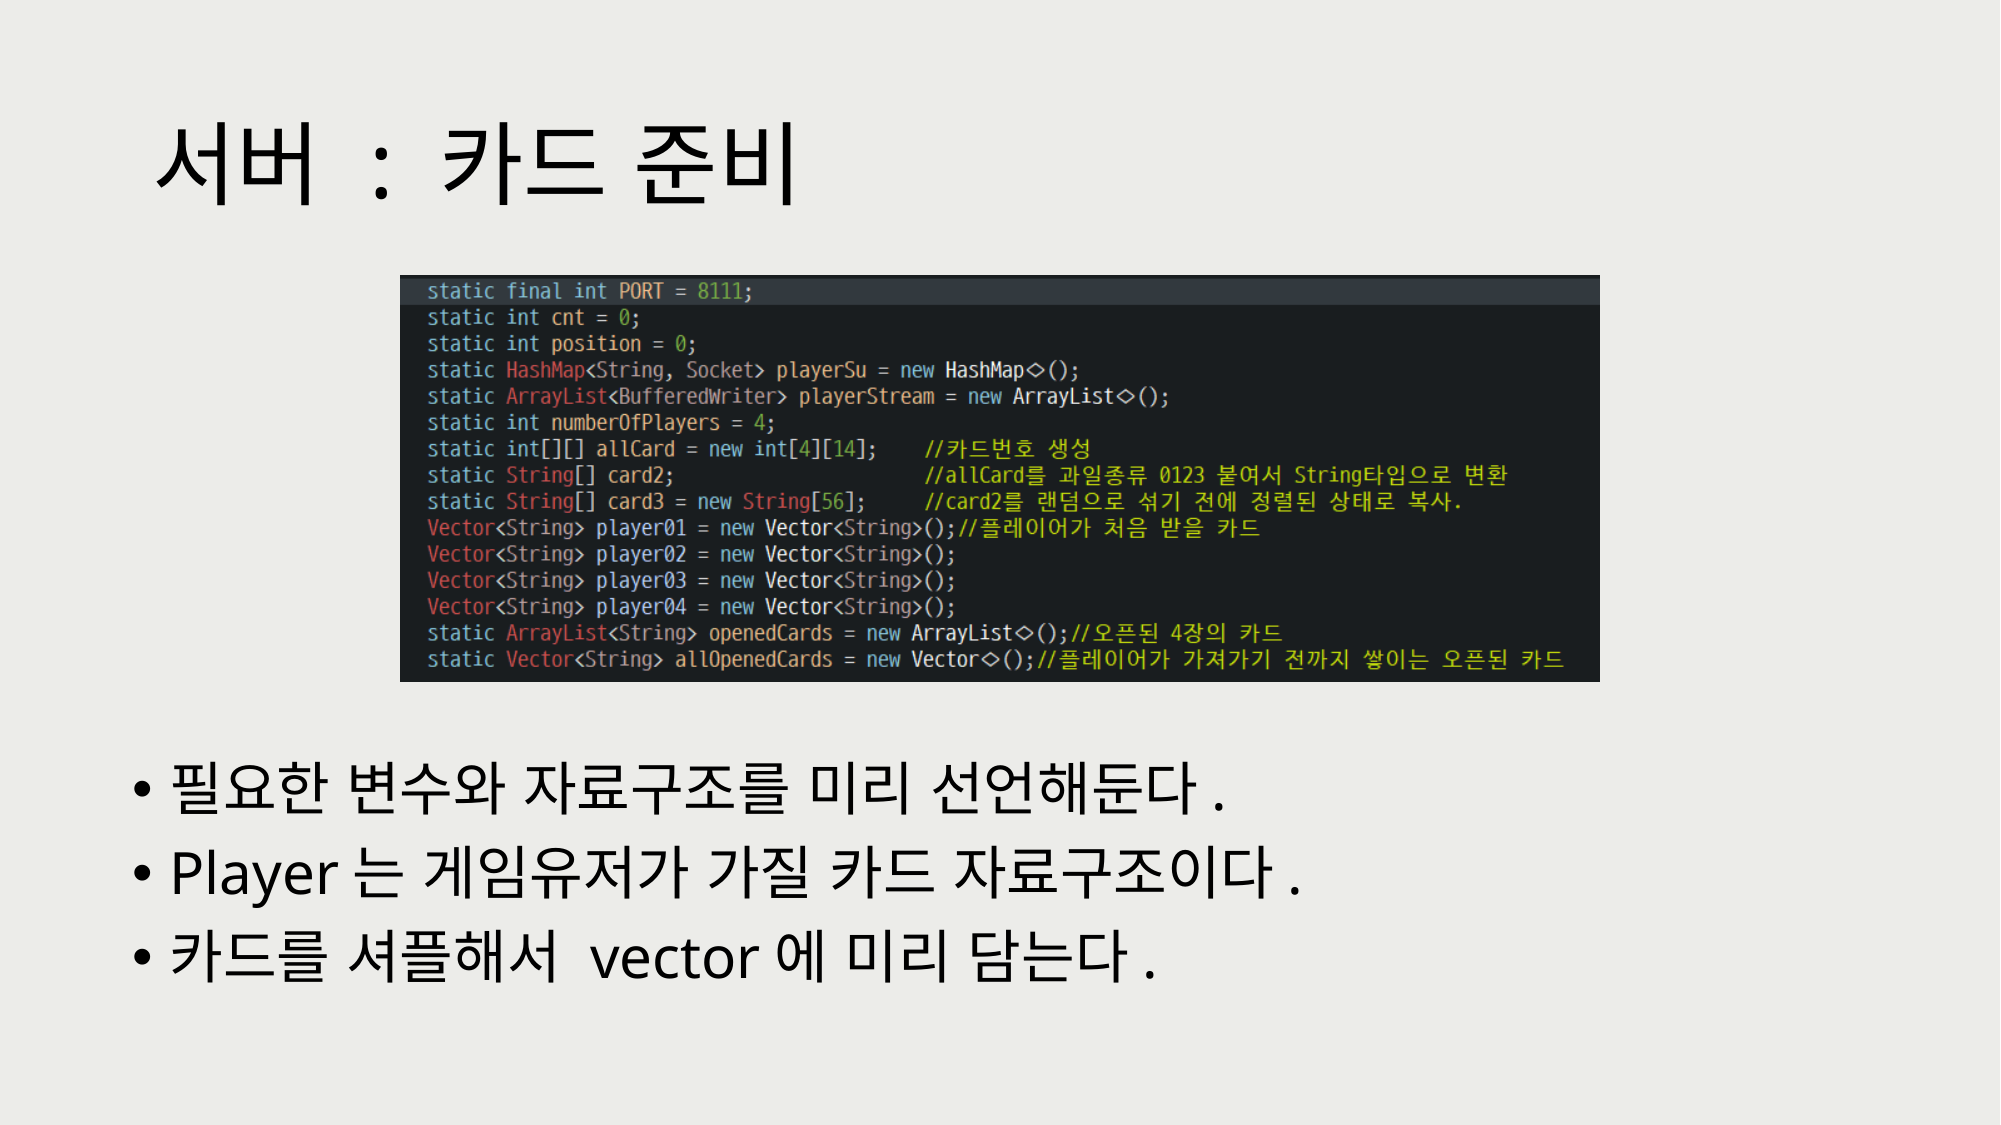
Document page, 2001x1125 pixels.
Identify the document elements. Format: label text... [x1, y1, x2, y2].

picture [400, 275, 1600, 682]
title 서버 : 카드 준비 [137, 59, 1863, 278]
list 필요한 변수와 자료구조를 미리 선언해둔다. Player는 게임유저가 가질 카드 자료구조이다. 카드를 셔플해서 vector에 미리 담는다. [116, 752, 1863, 1065]
